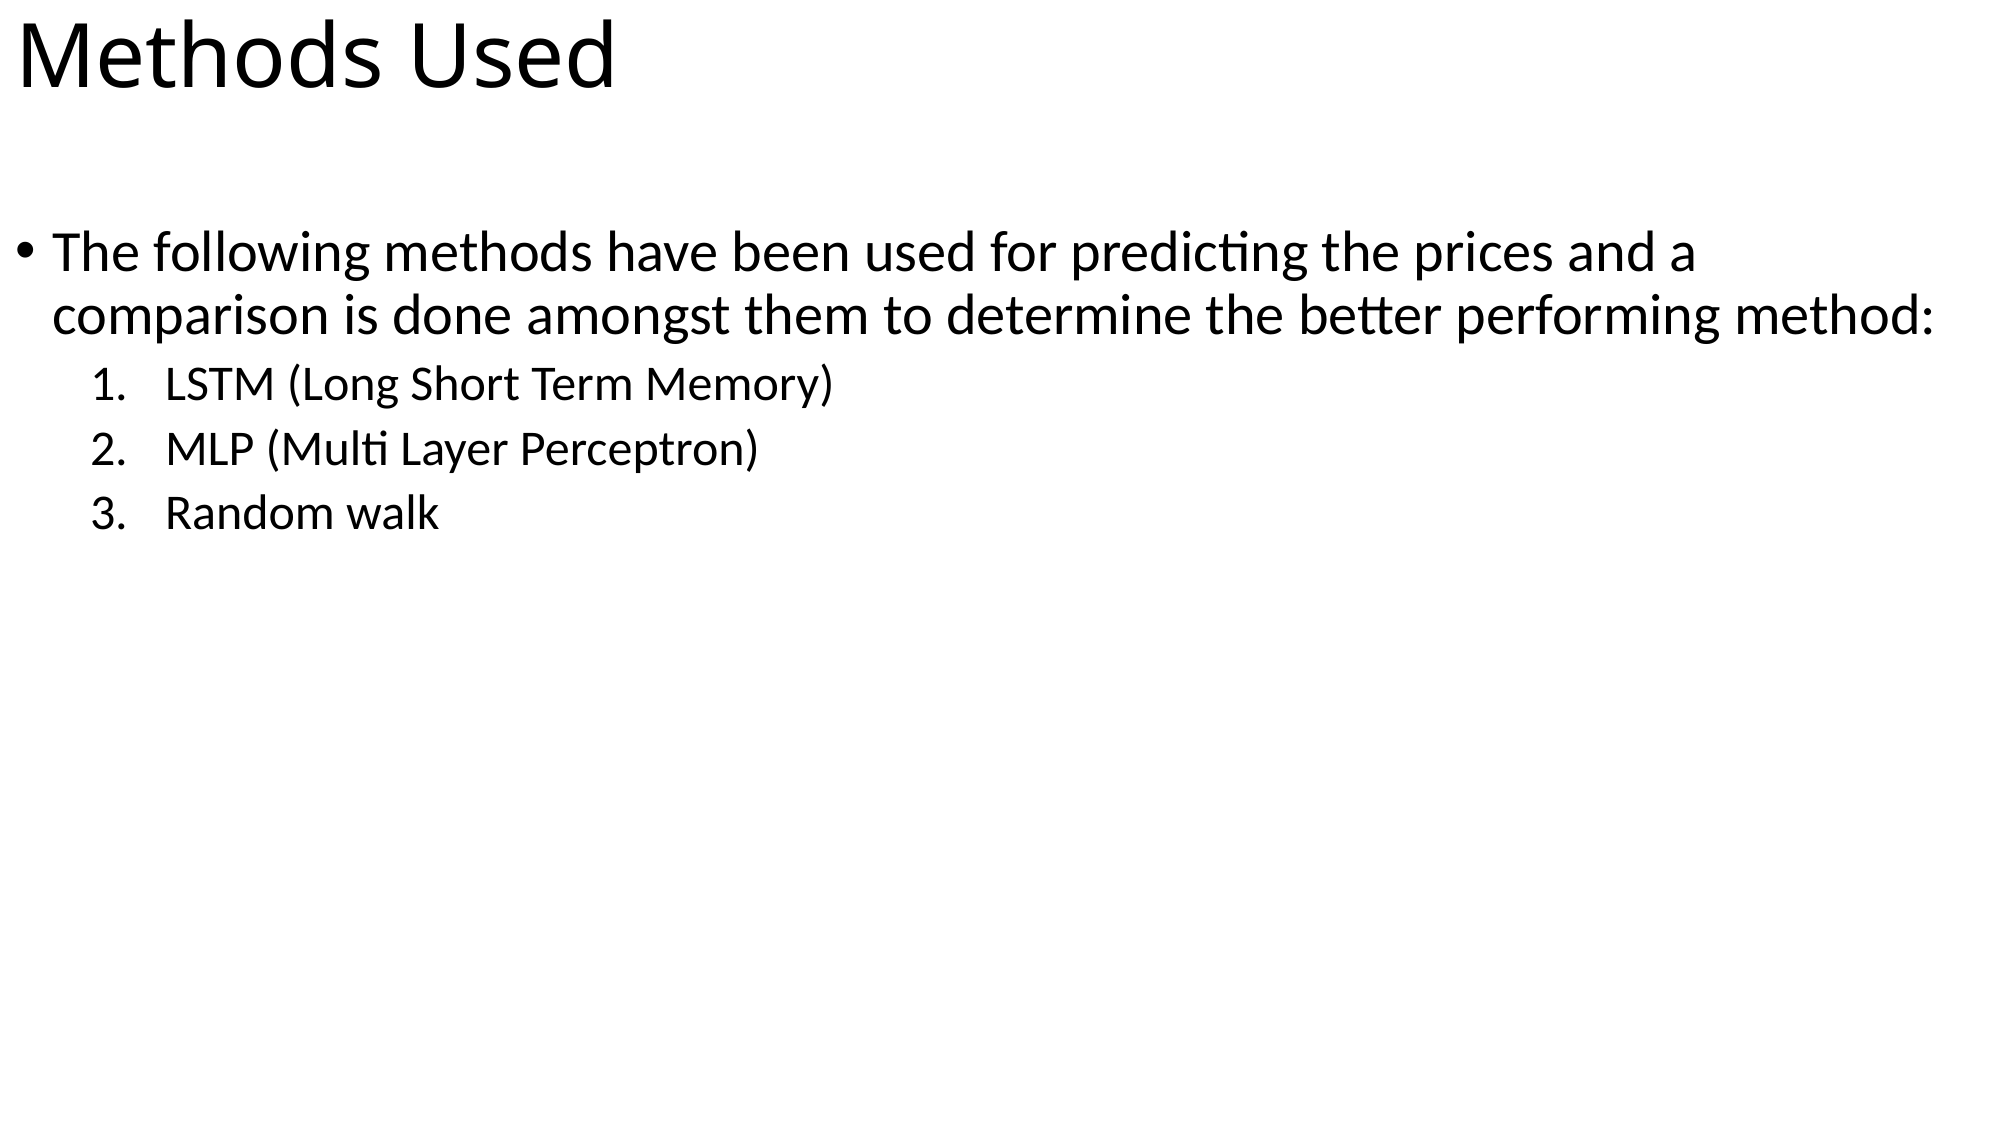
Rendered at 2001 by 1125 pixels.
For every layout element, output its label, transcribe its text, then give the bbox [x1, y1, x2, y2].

list The following methods have been used for predicting the prices and a comparison is done amongst them to determine the better performing method: LSTM (Long Short Term Memory) MLP (Multi Layer Perceptron) Random walk [0, 123, 2000, 1122]
title Methods Used [0, 3, 1725, 115]
